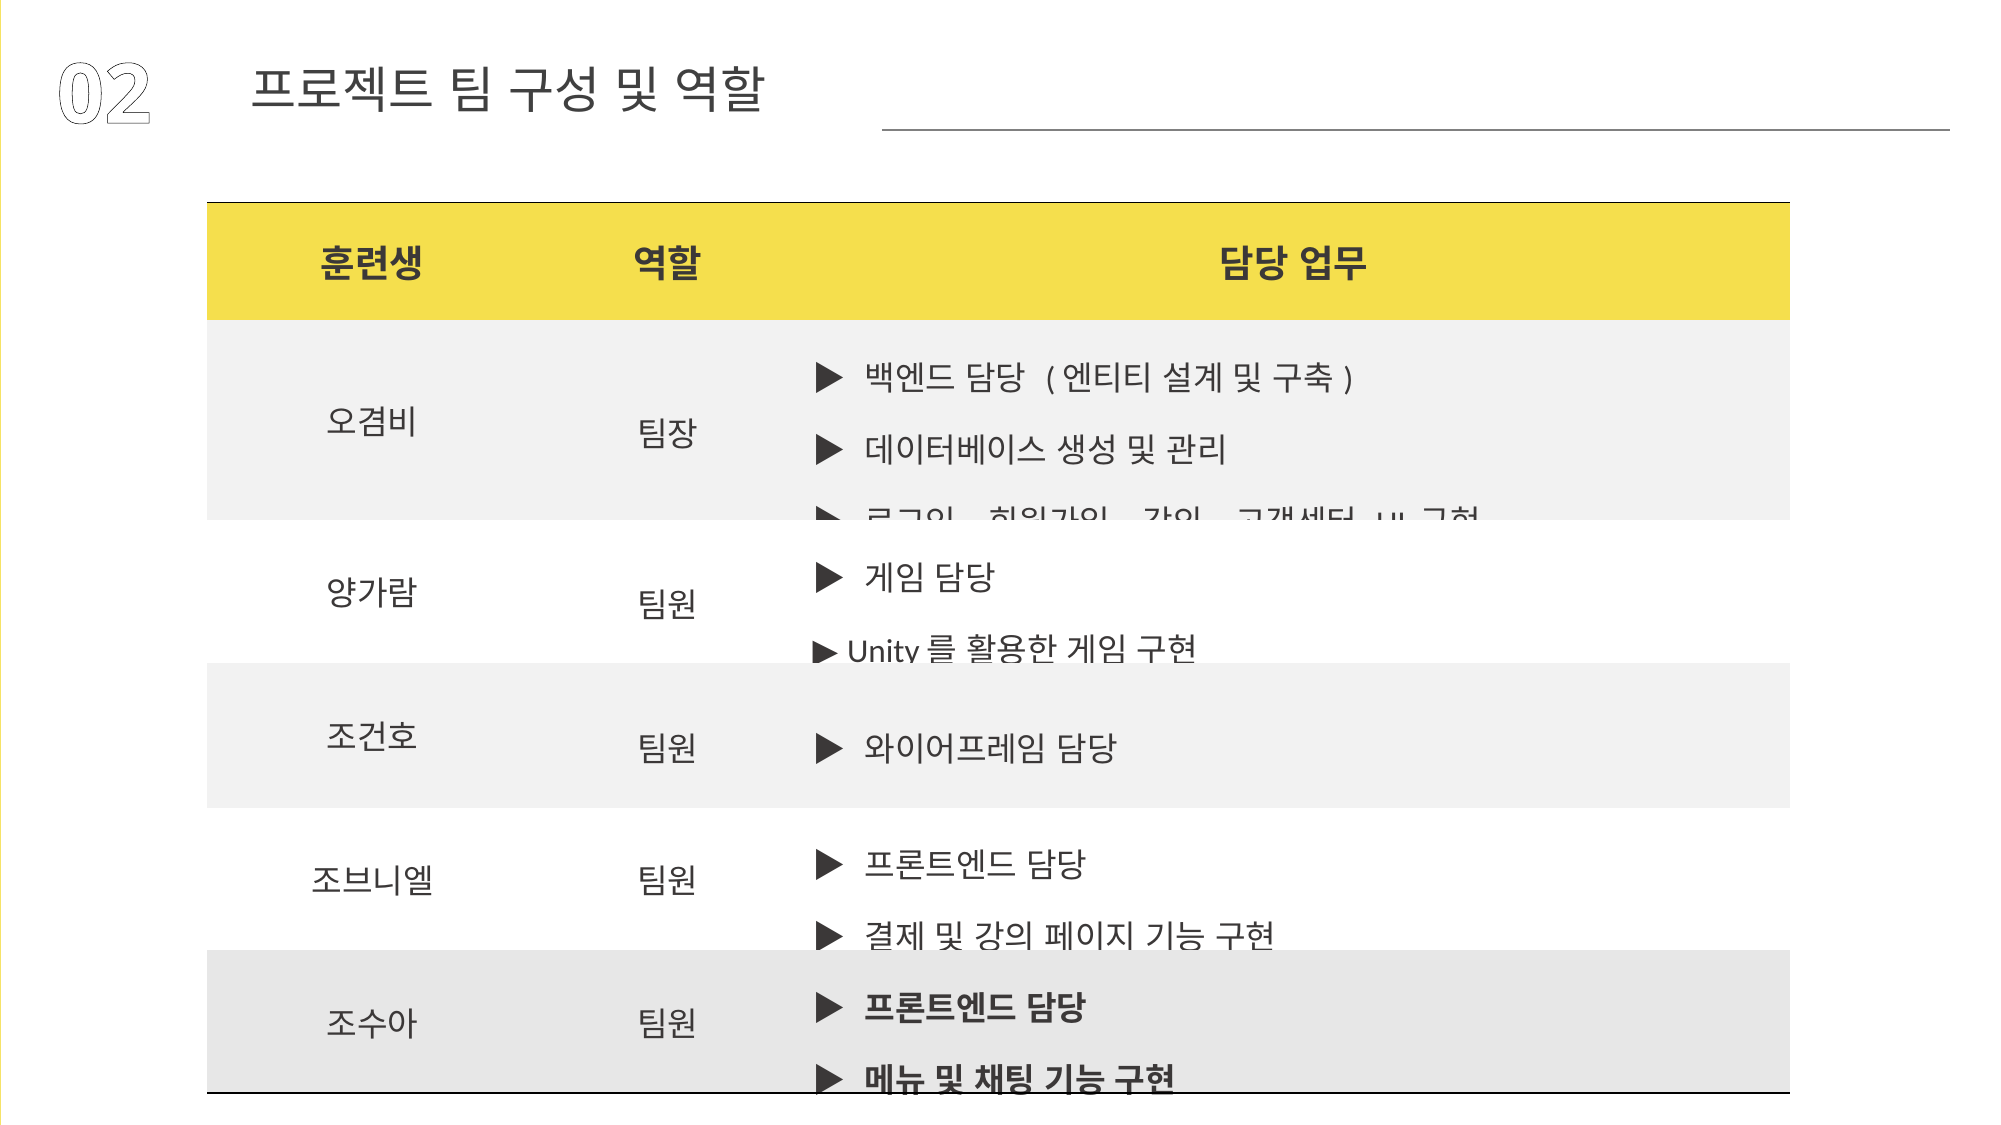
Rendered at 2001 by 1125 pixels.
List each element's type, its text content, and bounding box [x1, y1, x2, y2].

table_cell 팀장 [538, 320, 798, 520]
table_cell 오겸비 [207, 320, 538, 520]
table_header 훈련생 [207, 203, 538, 320]
table_cell 양가람 [207, 520, 538, 663]
table_cell ▶ 백엔드 담당 (엔티티 설계 및 구축) ▶ 데이터베이스 생성 및 관리 ▶ 로그인, 회원가입, 강의, 고객센터 UI 구현 [798, 320, 1790, 520]
table_header 담당 업무 [798, 203, 1790, 320]
table_cell 조수아 [207, 950, 538, 1092]
table_header 역할 [538, 203, 798, 320]
table_cell 팀원 [538, 663, 798, 808]
text_box 프로젝트 팀 구성 및 역할 [236, 51, 782, 127]
table_cell 조건호 [207, 663, 538, 808]
table_cell 팀원 [538, 808, 798, 950]
table_cell ▶ 와이어프레임 담당 [798, 663, 1790, 808]
table_cell 팀원 [538, 520, 798, 663]
table_cell ▶ 프론트엔드 담당 ▶ 메뉴 및 채팅 기능 구현 [798, 950, 1790, 1092]
table_cell 팀원 [538, 950, 798, 1092]
table_cell ▶ 게임 담당 ▶ Unity를 활용한 게임 구현 [798, 520, 1790, 663]
table_cell ▶ 프론트엔드 담당 ▶ 결제 및 강의 페이지 기능 구현 [798, 808, 1790, 950]
table_cell 조브니엘 [207, 808, 538, 950]
text_box 02 [41, 32, 233, 148]
text_box [0, 0, 2000, 1125]
